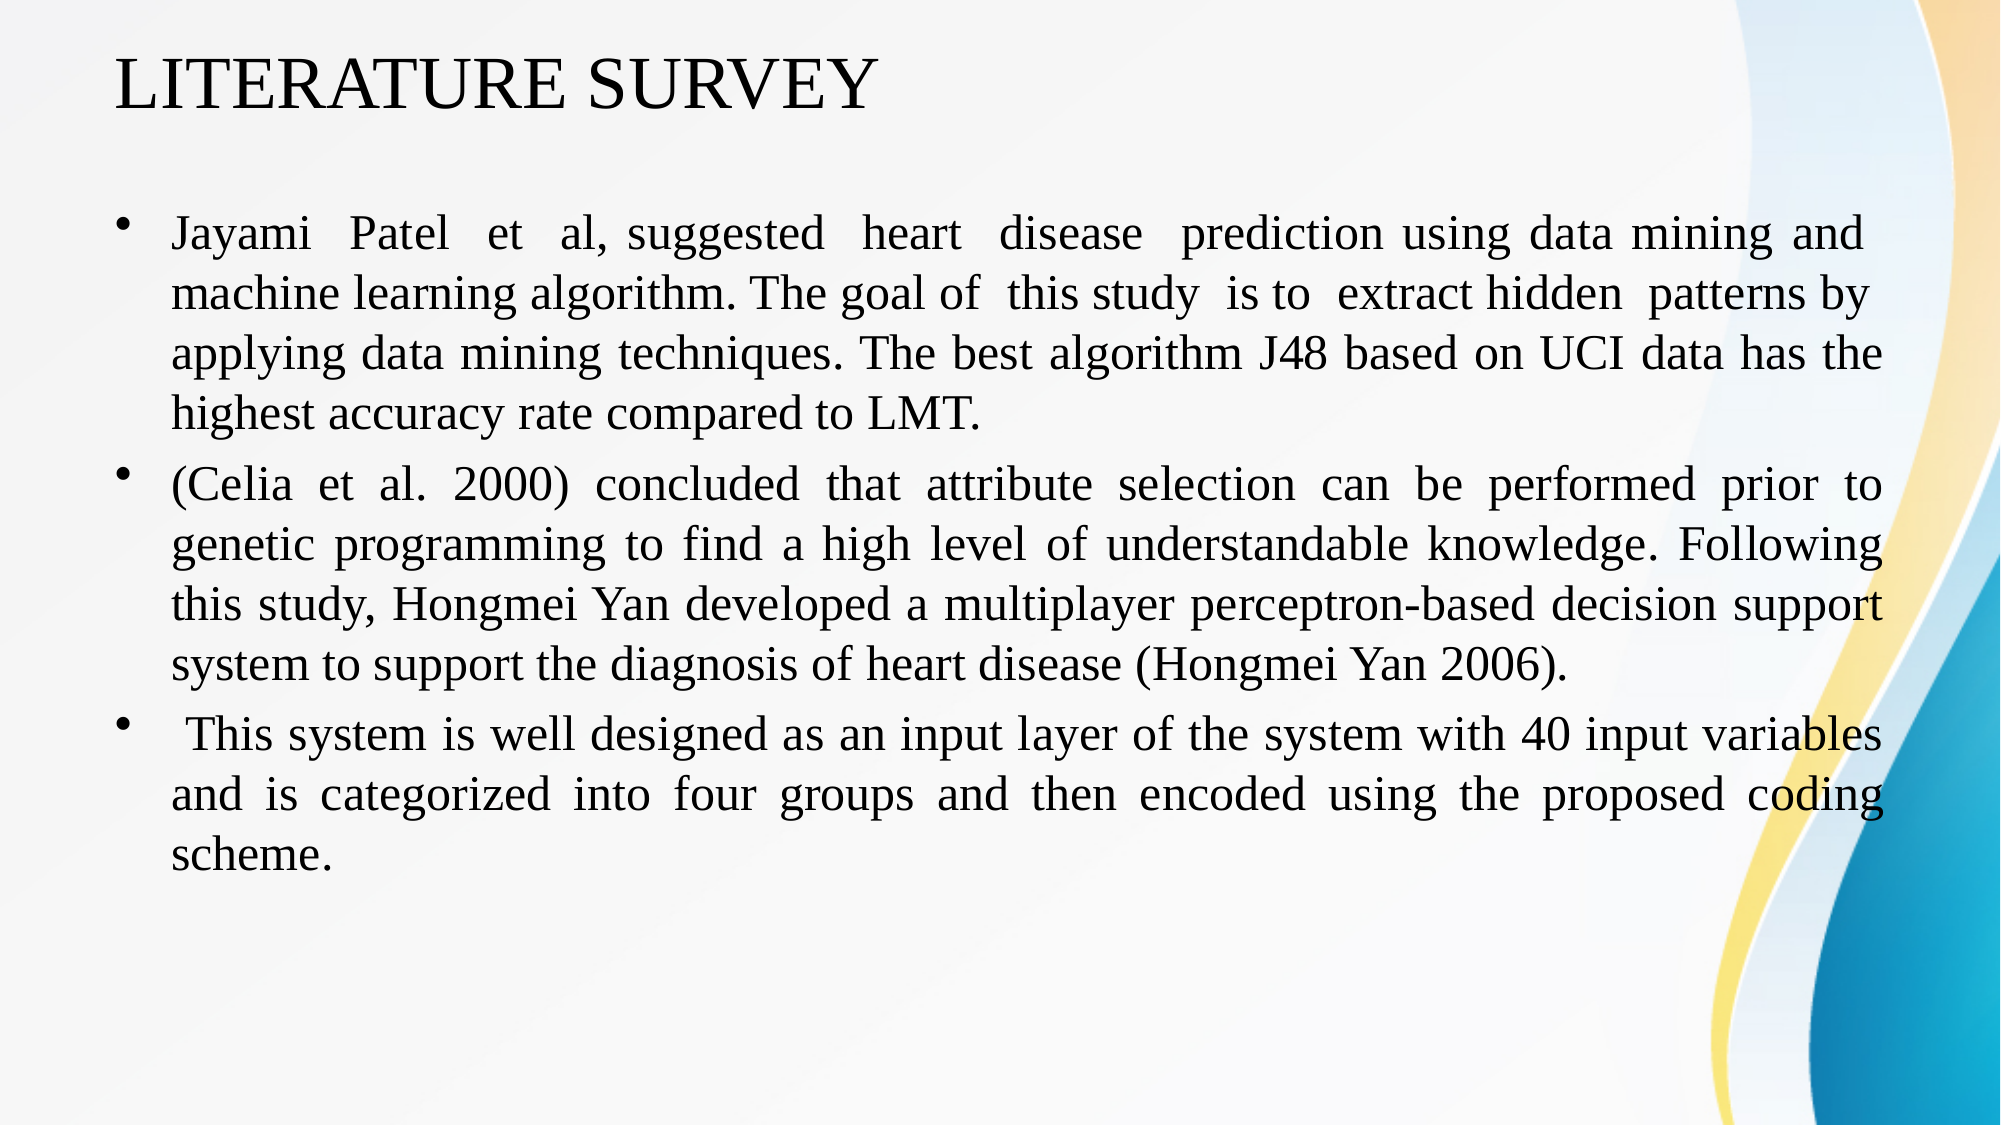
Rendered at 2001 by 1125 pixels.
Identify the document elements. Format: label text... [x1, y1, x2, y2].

title LITERATURE SURVEY [99, 30, 1901, 127]
list Jayami Patel et al, suggested heart disease prediction using data mining and machine learning algorithm. The goal of this study is to extract hidden patterns by applying data mining techniques. The best algorithm J48 based on UCI data has the highest accuracy rate compared to LMT. (Celia et al. 2000) concluded that attribute selection can be performed prior to genetic programming to find a high level of understandable knowledge. Following this study, Hongmei Yan developed a multiplayer perceptron-based decision support system to support the diagnosis of heart disease (Hongmei Yan 2006). This system is well designed as an input layer of the system with 40 input variables and is categorized into four groups and then encoded using the proposed coding scheme. [99, 192, 1901, 1006]
picture [0, 0, 2001, 1125]
